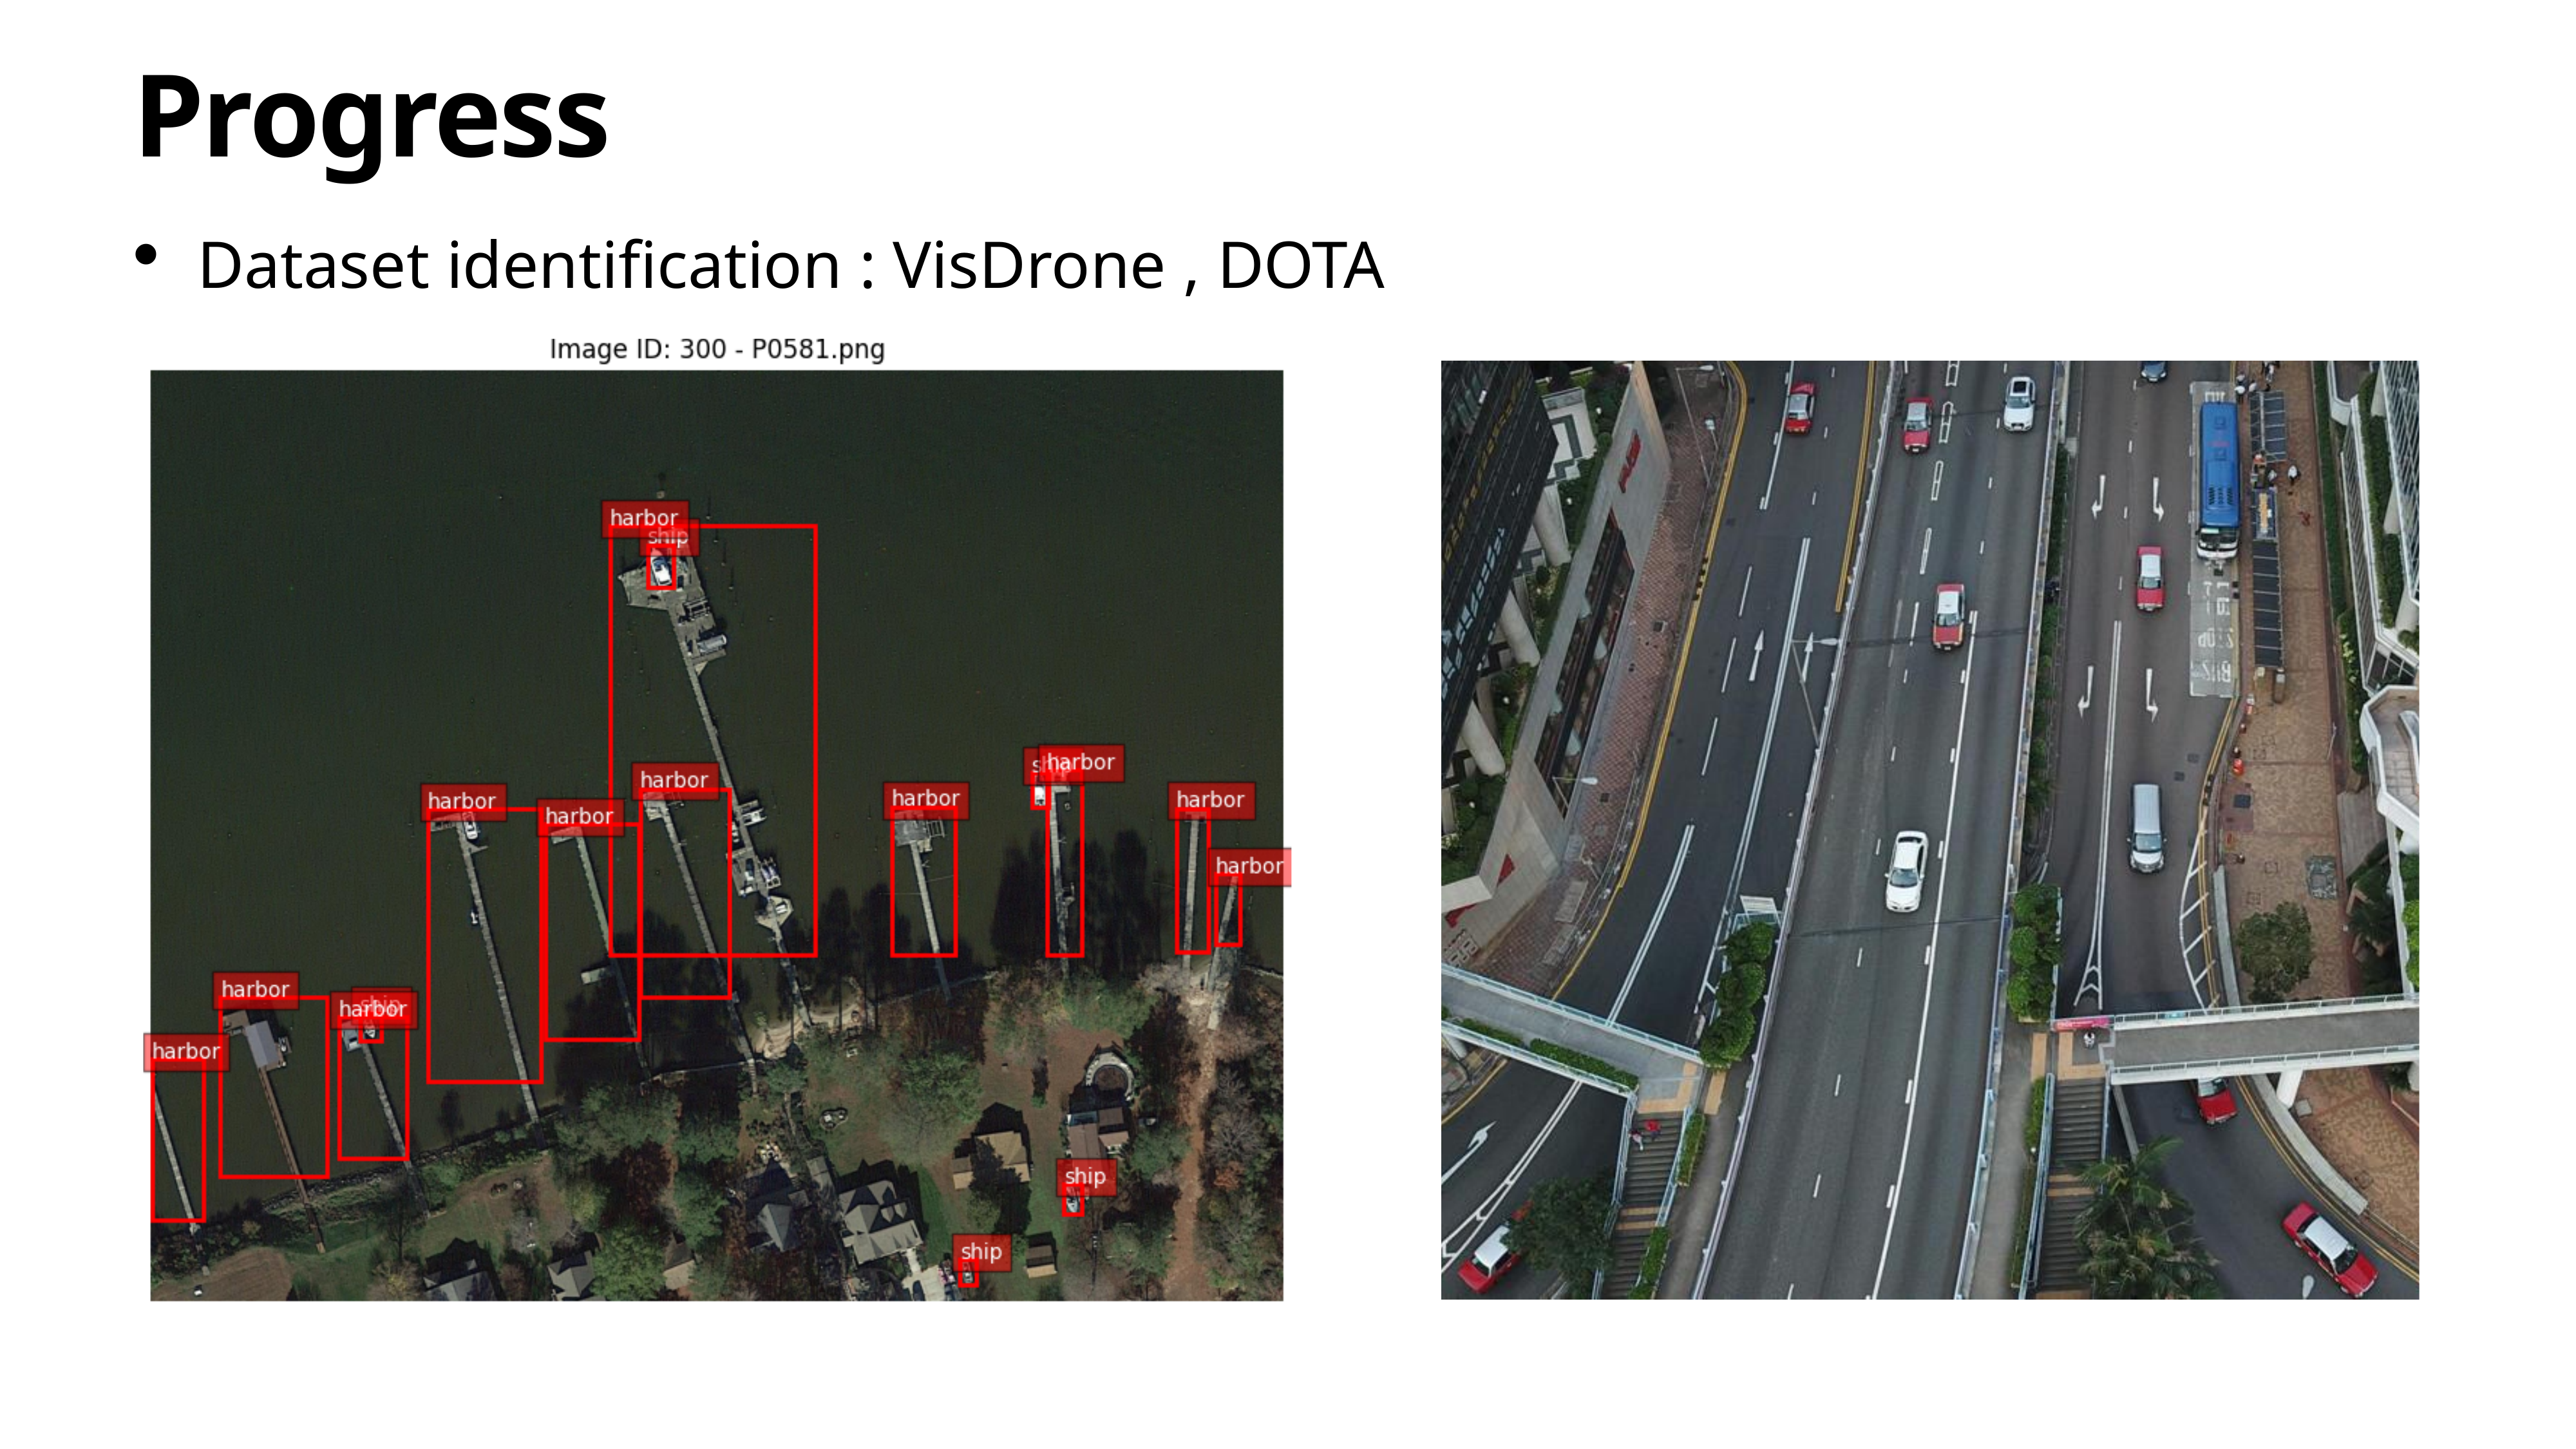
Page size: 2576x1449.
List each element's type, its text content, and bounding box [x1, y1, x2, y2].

title Progress [127, 63, 2449, 216]
picture [1441, 361, 2420, 1300]
list Dataset identification : VisDrone , DOTA [127, 227, 2449, 1222]
picture [143, 339, 1292, 1322]
